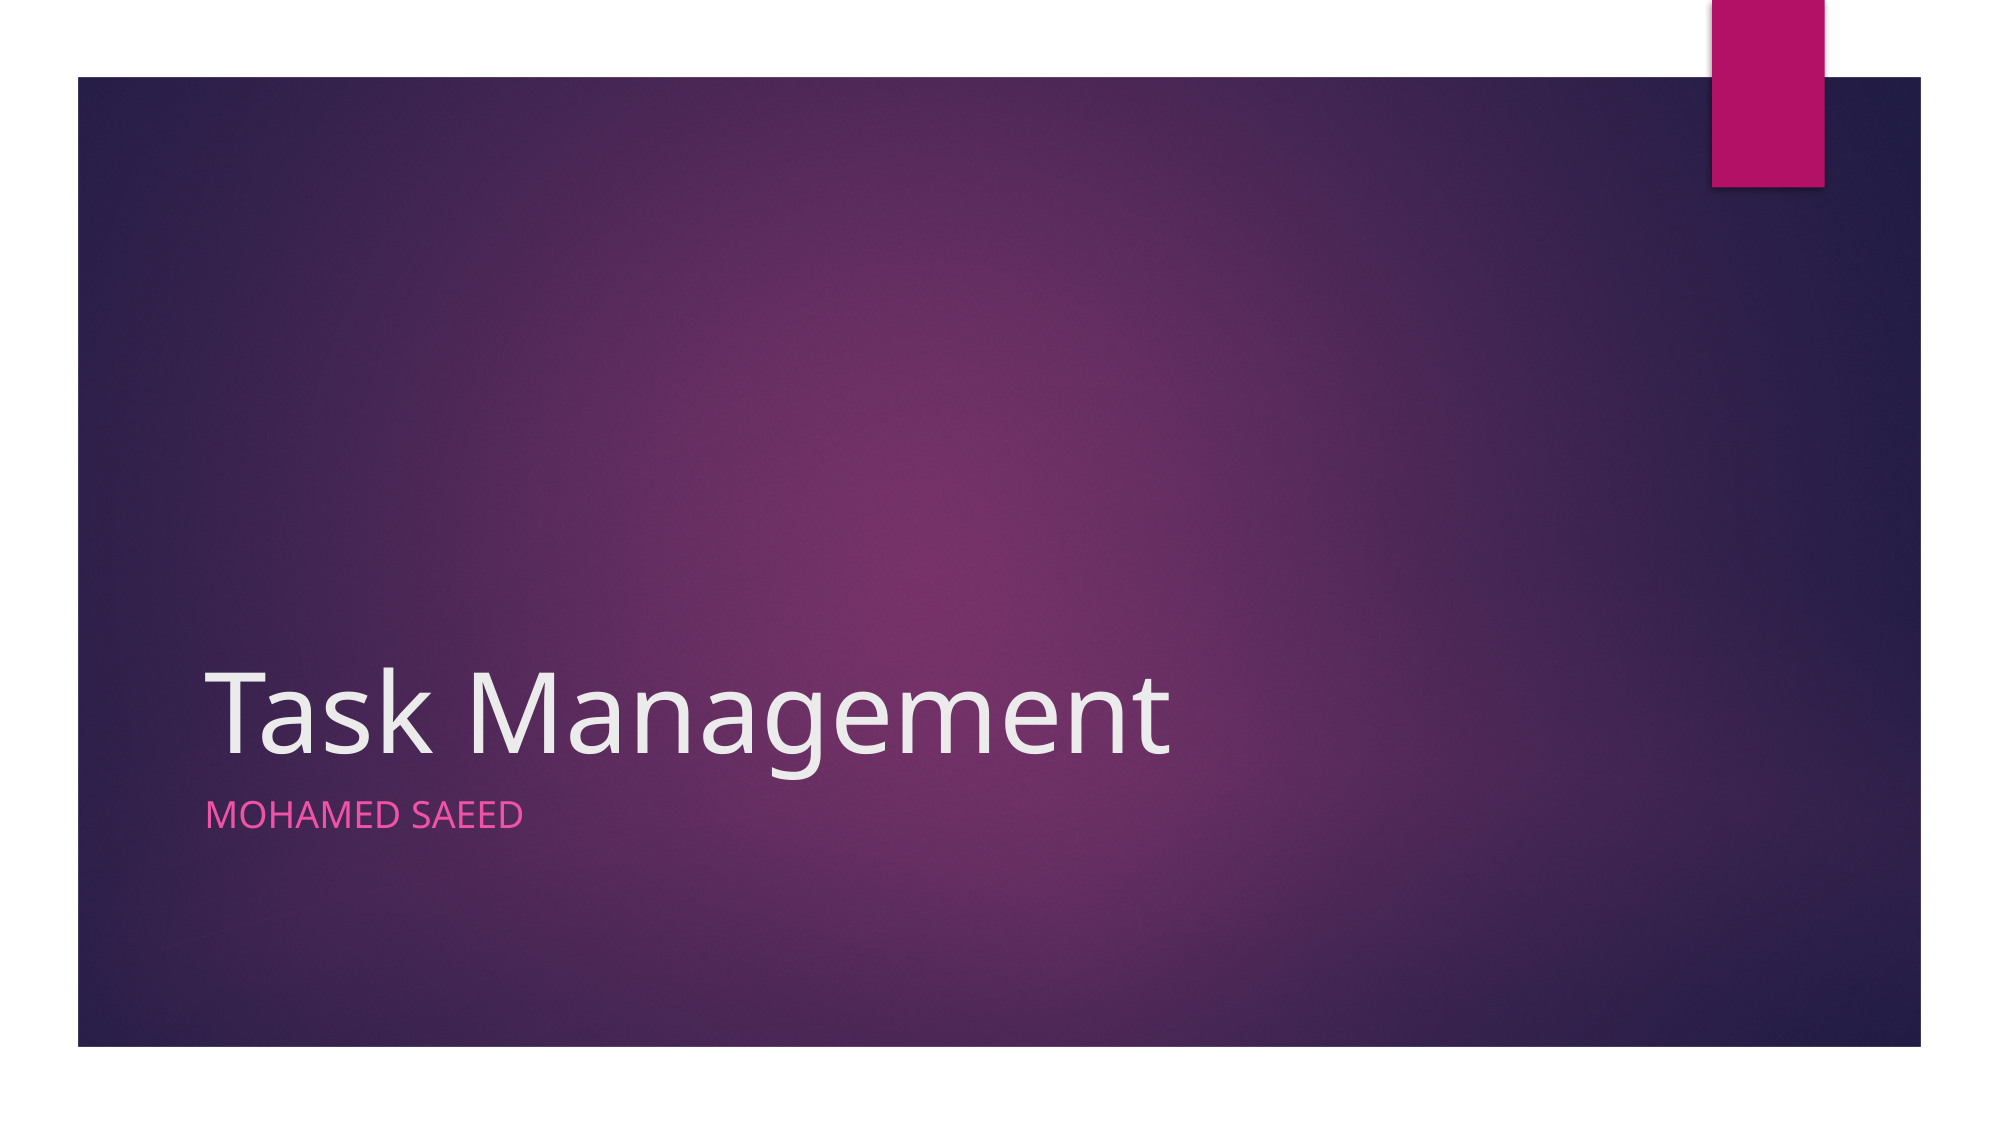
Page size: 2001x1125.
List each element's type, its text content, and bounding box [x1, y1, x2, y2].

title Task Management [189, 344, 1638, 783]
subtitle Mohamed Saeed [189, 783, 1638, 925]
